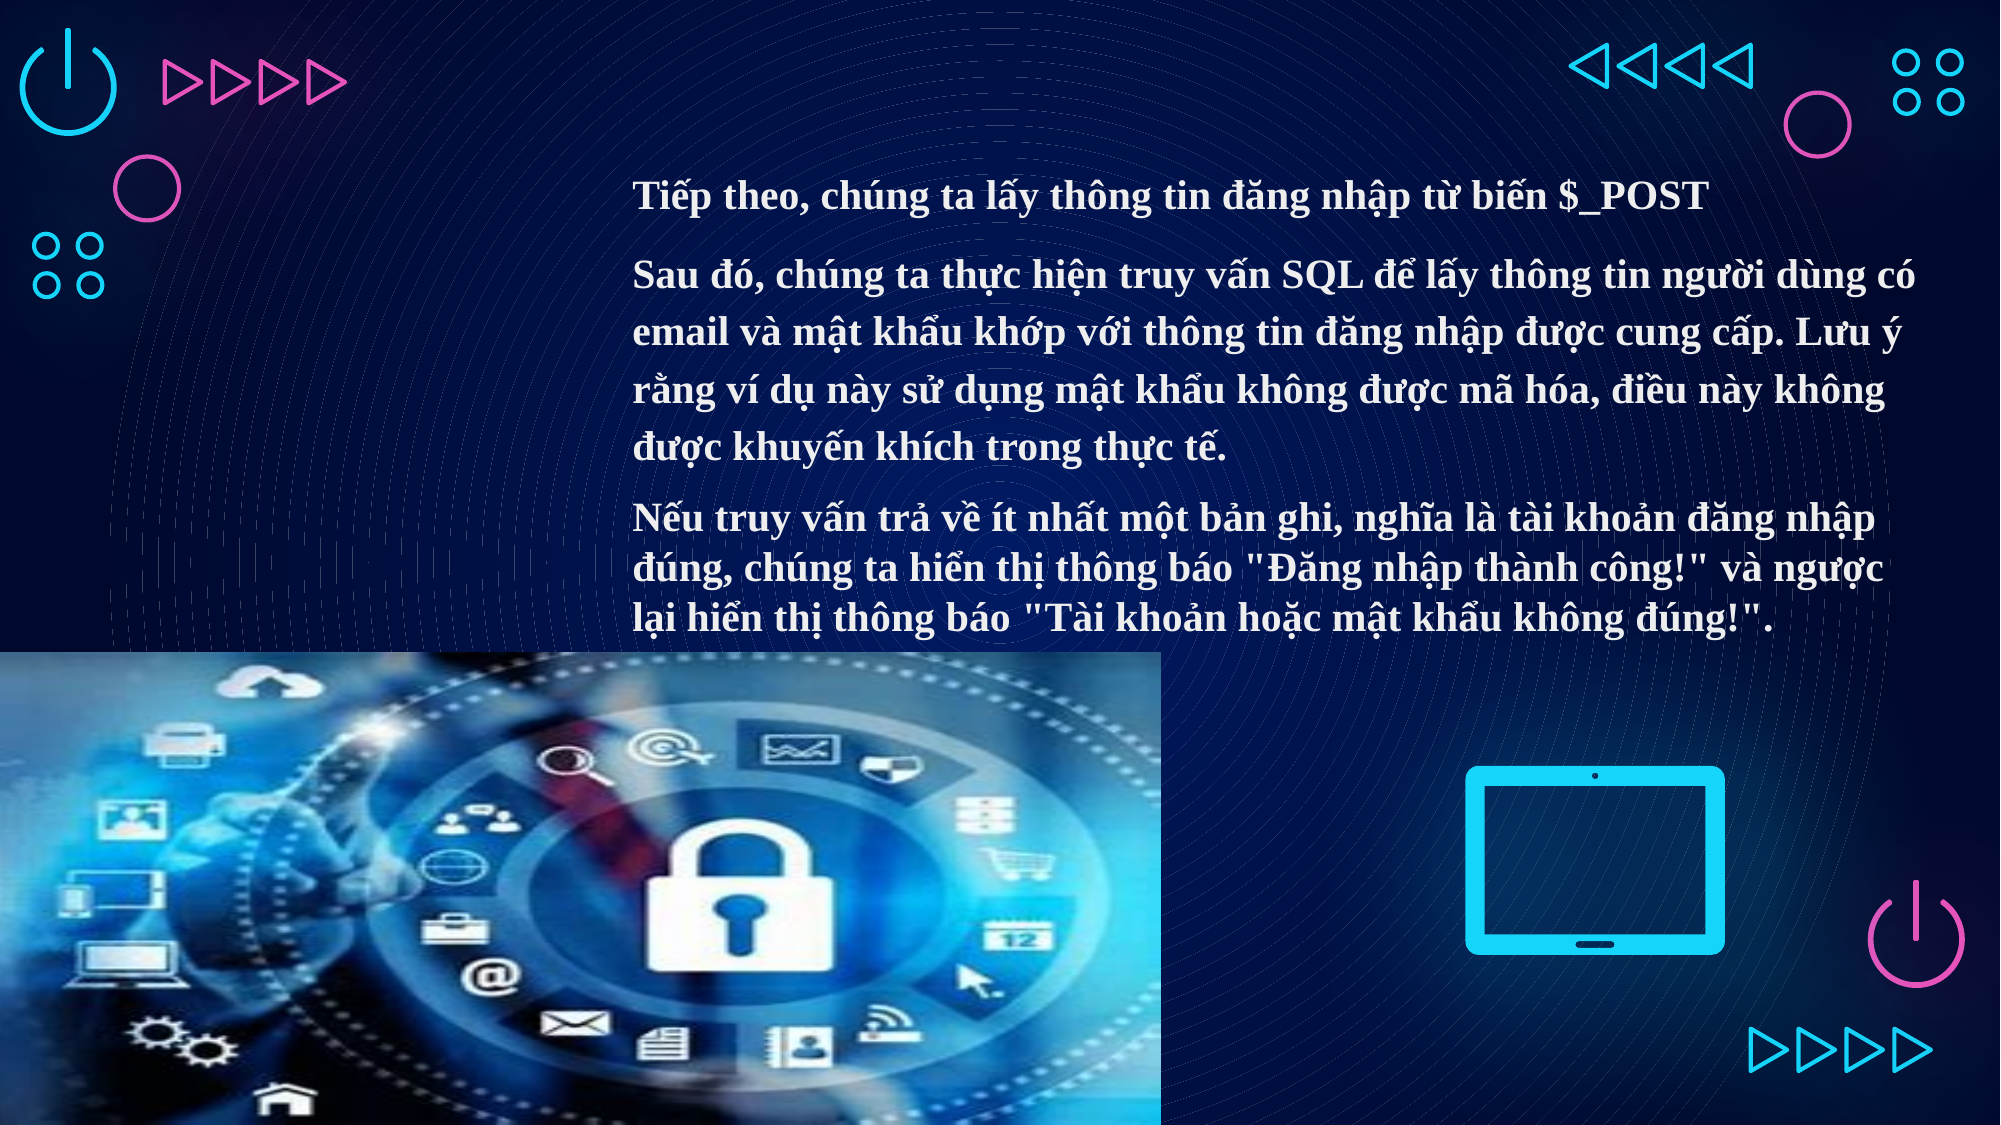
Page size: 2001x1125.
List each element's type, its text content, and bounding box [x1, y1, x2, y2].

picture [0, 651, 1161, 1125]
text_box [1465, 765, 1725, 955]
text_box Tiếp theo, chúng ta lấy thông tin đăng nhập từ biến $_POST Sau đó, chúng ta thực hiện truy vấn SQL để lấy thông tin người dùng có email và mật khẩu khớp với thông tin đăng nhập được cung cấp. Lưu ý rằng ví dụ này sử dụng mật khẩu không được mã hóa, điều này không được khuyến khích trong thực tế. Nếu truy vấn trả về ít nhất một bản ghi, nghĩa là tài khoản đăng nhập đúng, chúng ta hiển thị thông báo "Đăng nhập thành công!" và ngược lại hiển thị thông báo "Tài khoản hoặc mật khẩu không đúng!". [617, 153, 1950, 648]
